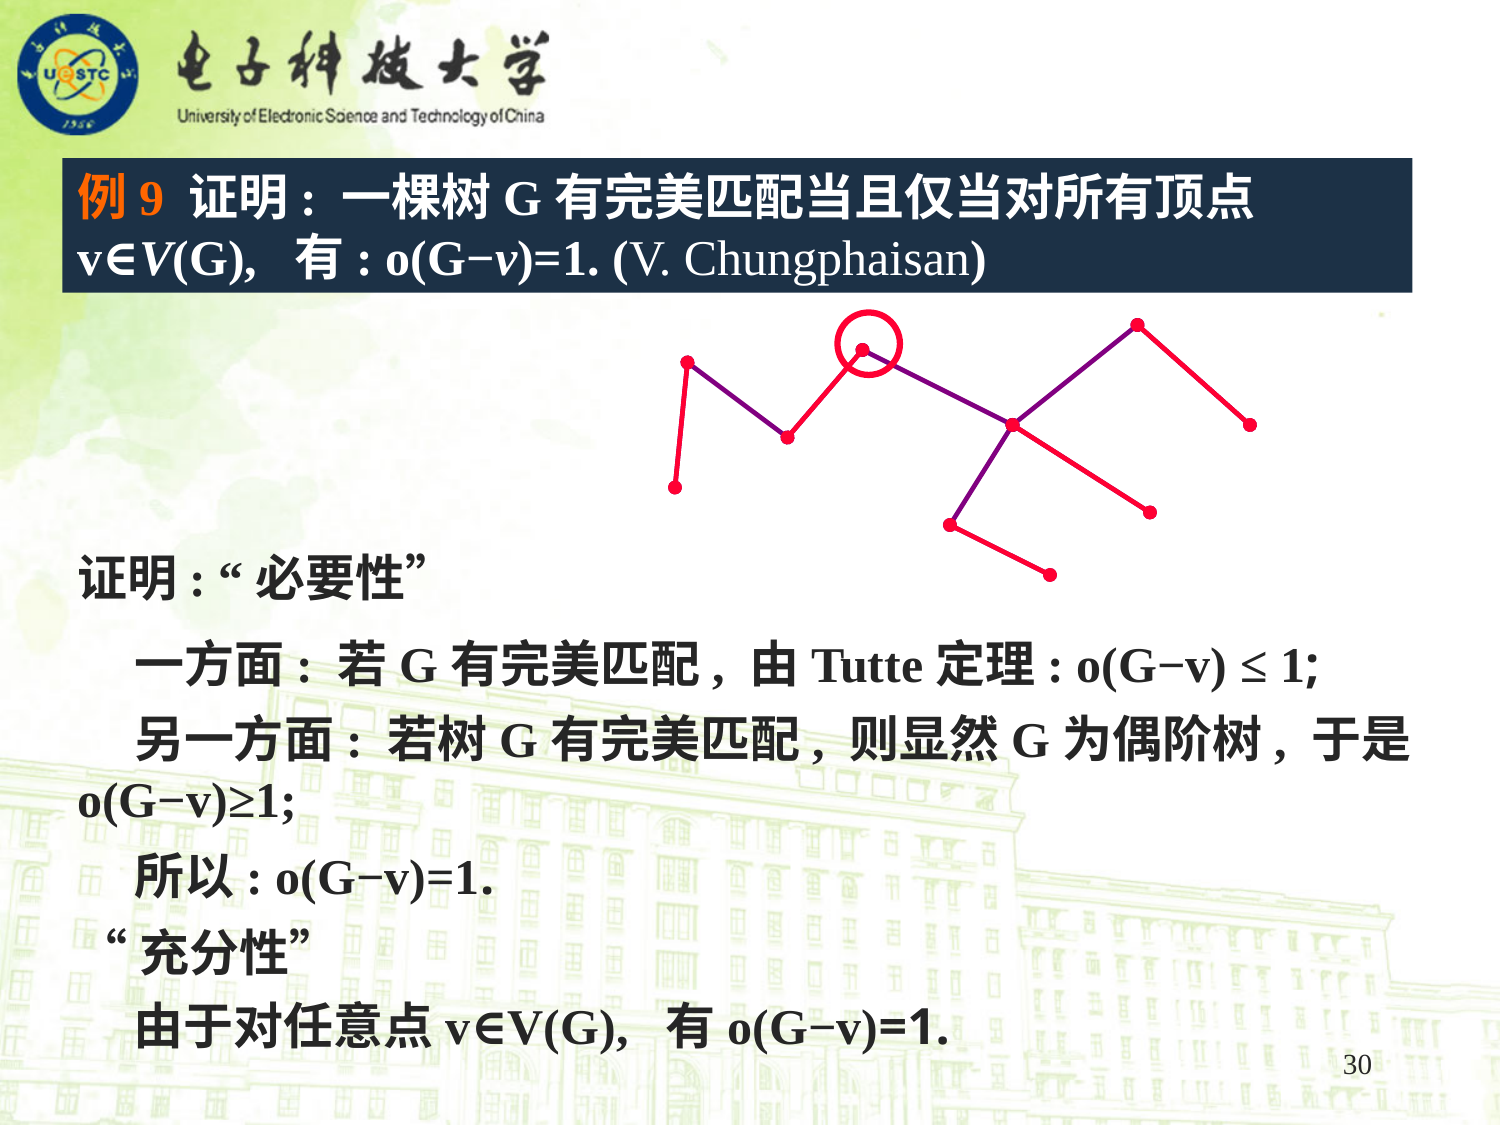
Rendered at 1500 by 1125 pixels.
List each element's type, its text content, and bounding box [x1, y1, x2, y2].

picture [0, 0, 1500, 1125]
text_box 由于对任意点v∈V(G), 有o(G−v)=1. [62, 987, 1450, 1063]
text_box 一方面: 若G有完美匹配, 由Tutte定理: o(G−v) ≤ 1; [62, 624, 1450, 699]
text_box 另一方面: 若树G有完美匹配, 则显然G为偶阶树, 于是o(G−v)≥1; [62, 699, 1450, 835]
text_box 证明: “必要性” [62, 538, 1450, 614]
text_box “充分性” [62, 913, 1450, 987]
text_box 所以: o(G−v)=1. [62, 837, 1450, 913]
slide_number 30 [1074, 1063, 1388, 1100]
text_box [674, 312, 1250, 575]
text_box 例9 证明: 一棵树G有完美匹配当且仅当对所有顶点v∈V(G), 有: o(G−v)=1. (V. Chungphaisan) [62, 158, 1413, 293]
